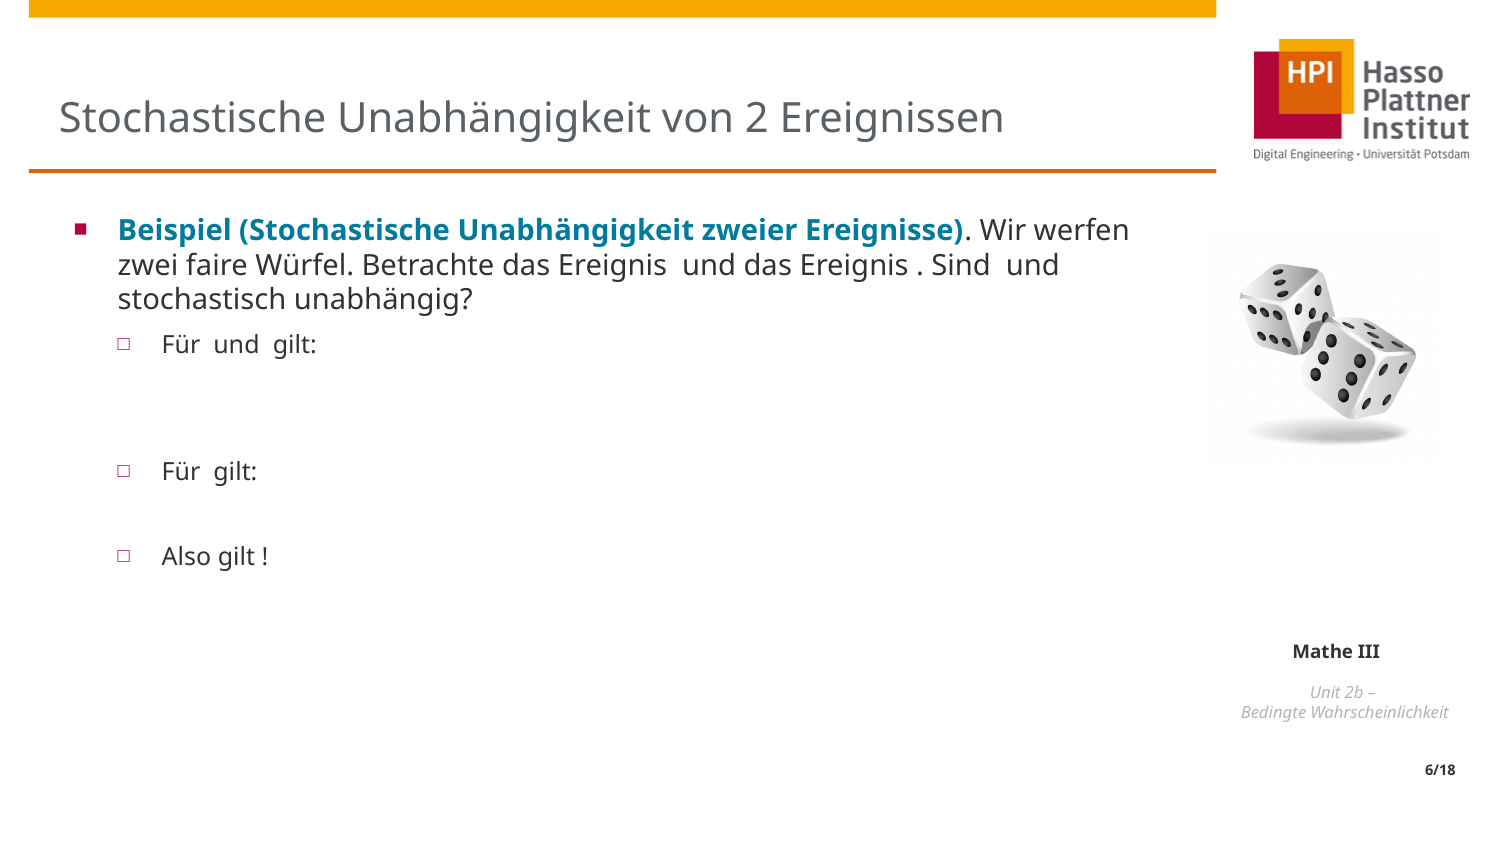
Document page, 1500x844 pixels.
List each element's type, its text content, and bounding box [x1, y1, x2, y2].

picture [1208, 232, 1442, 466]
picture [1254, 39, 1470, 161]
title Stochastische Unabhängigkeit von 2 Ereignissen [58, 17, 1187, 170]
